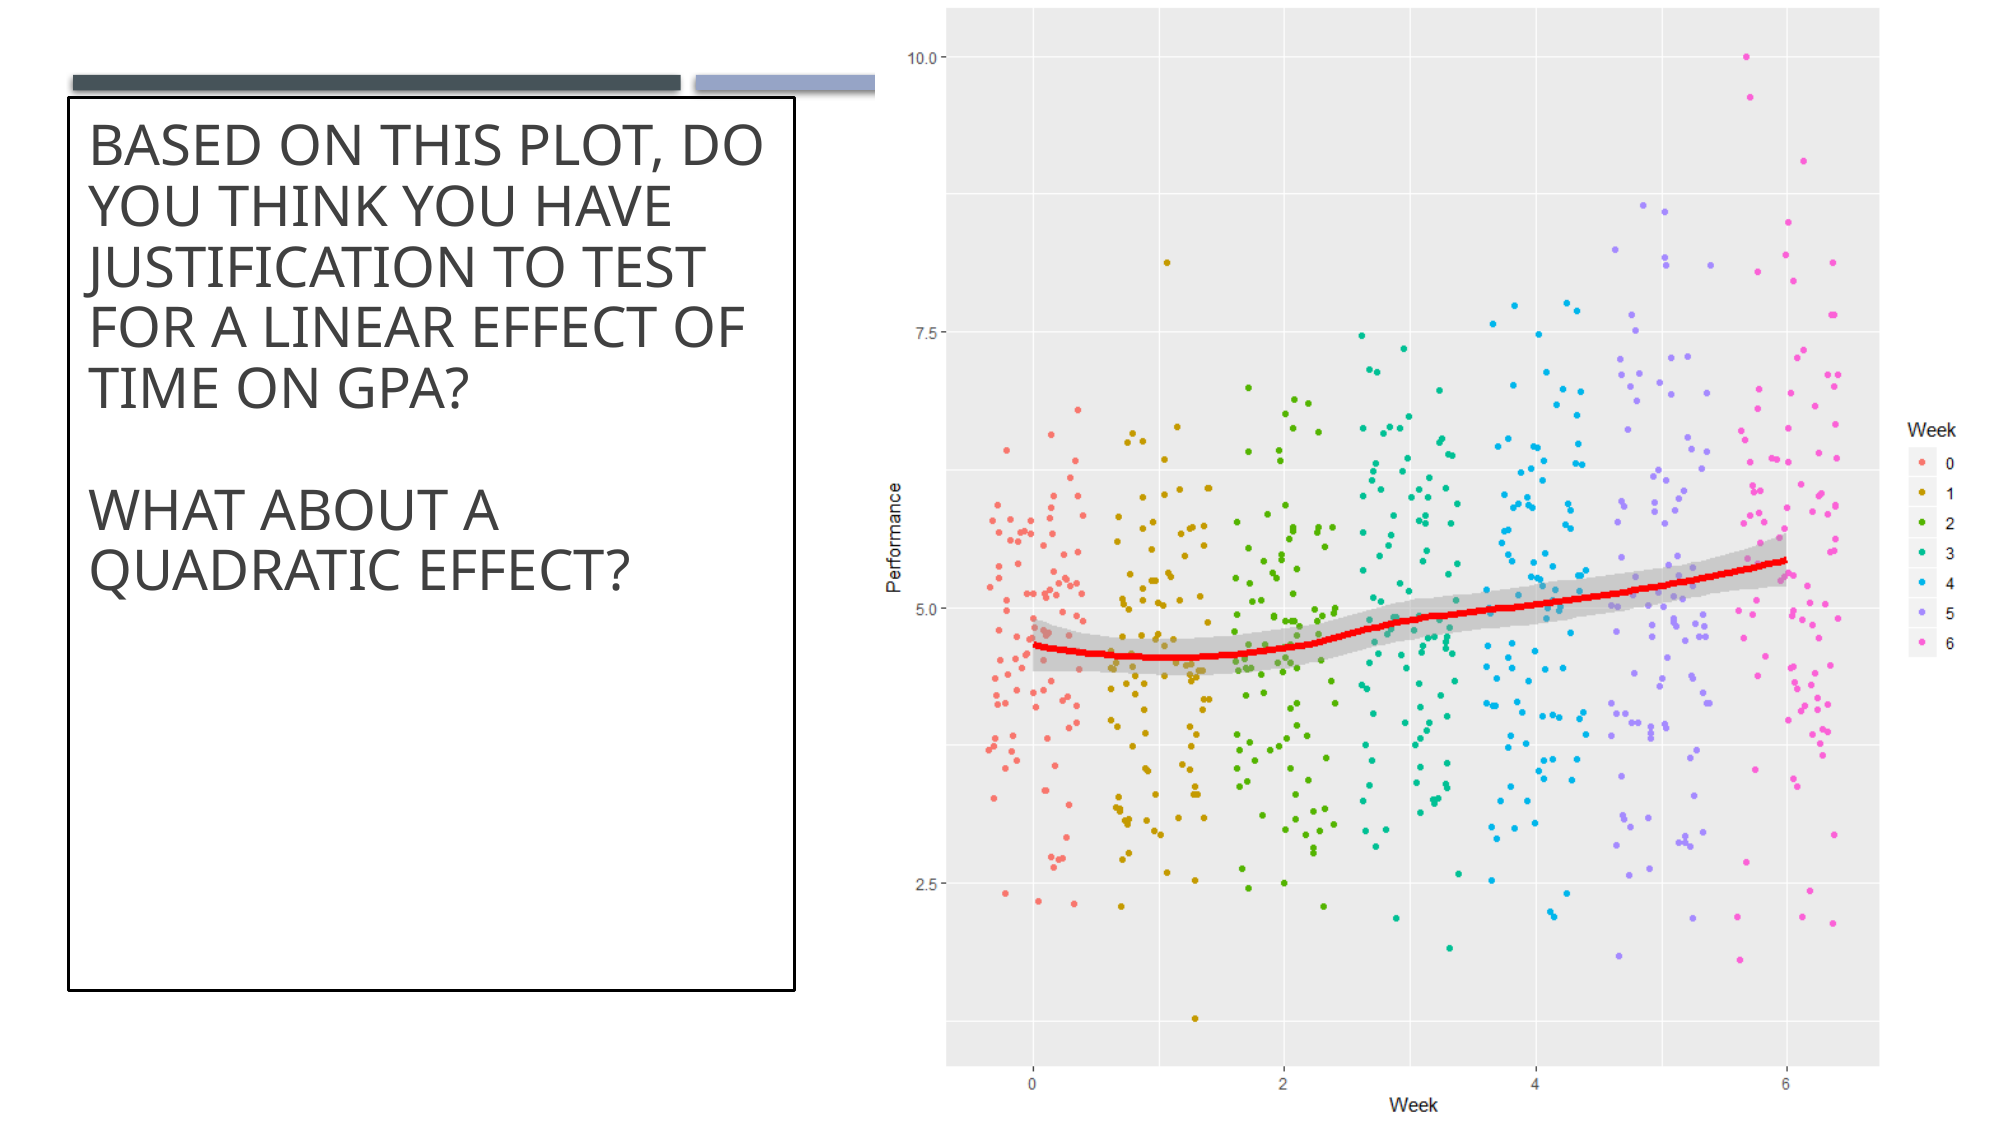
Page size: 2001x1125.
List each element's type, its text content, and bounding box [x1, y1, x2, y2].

title Based on this plot, do you think you have justification to test for a linear effect of time on GPA? What about a quadratic effect? [68, 97, 795, 991]
picture [874, 0, 1976, 1125]
